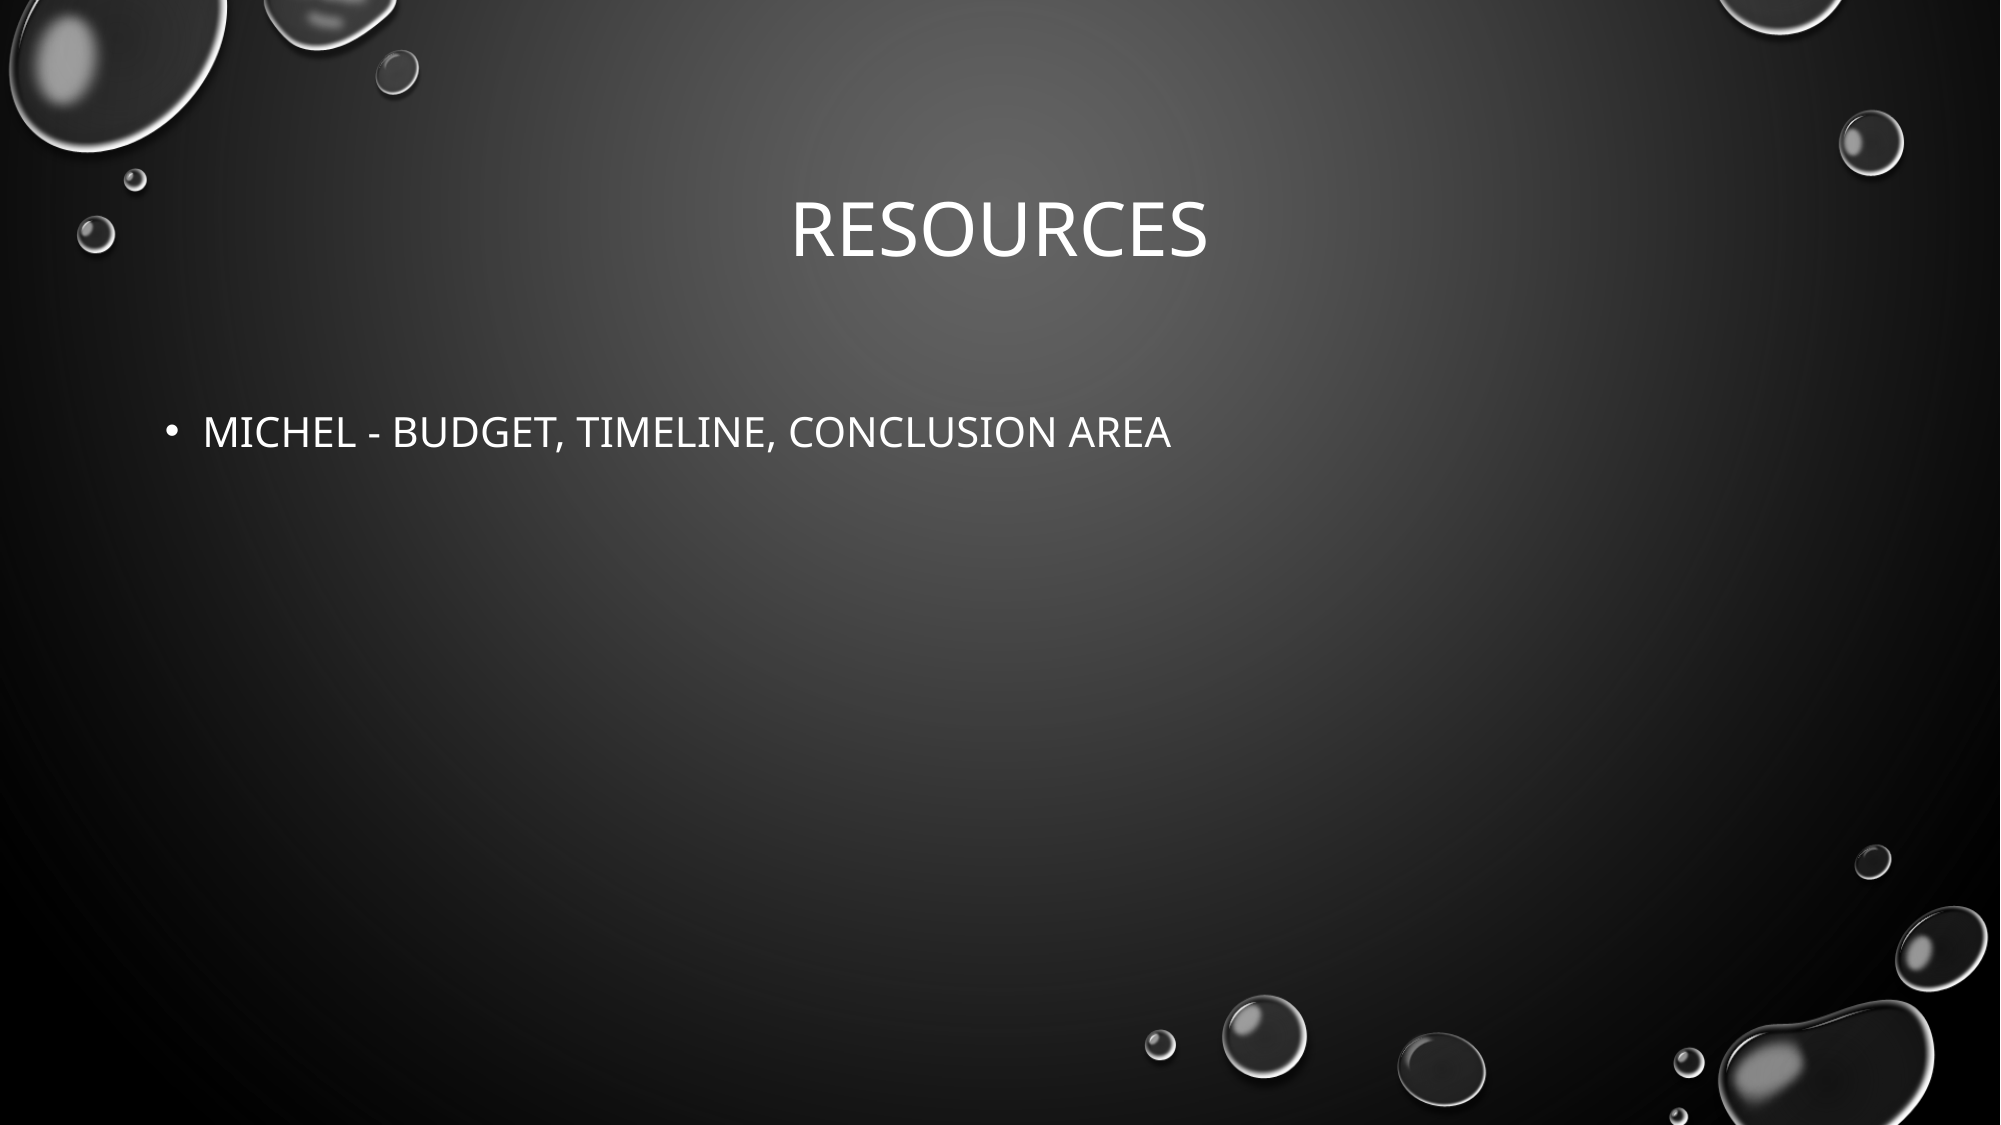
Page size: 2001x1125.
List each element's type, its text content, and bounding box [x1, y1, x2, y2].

list Michel - budget, timeline, conclusion area [149, 388, 1850, 950]
picture [0, 0, 2000, 1125]
title Resources [149, 101, 1851, 364]
